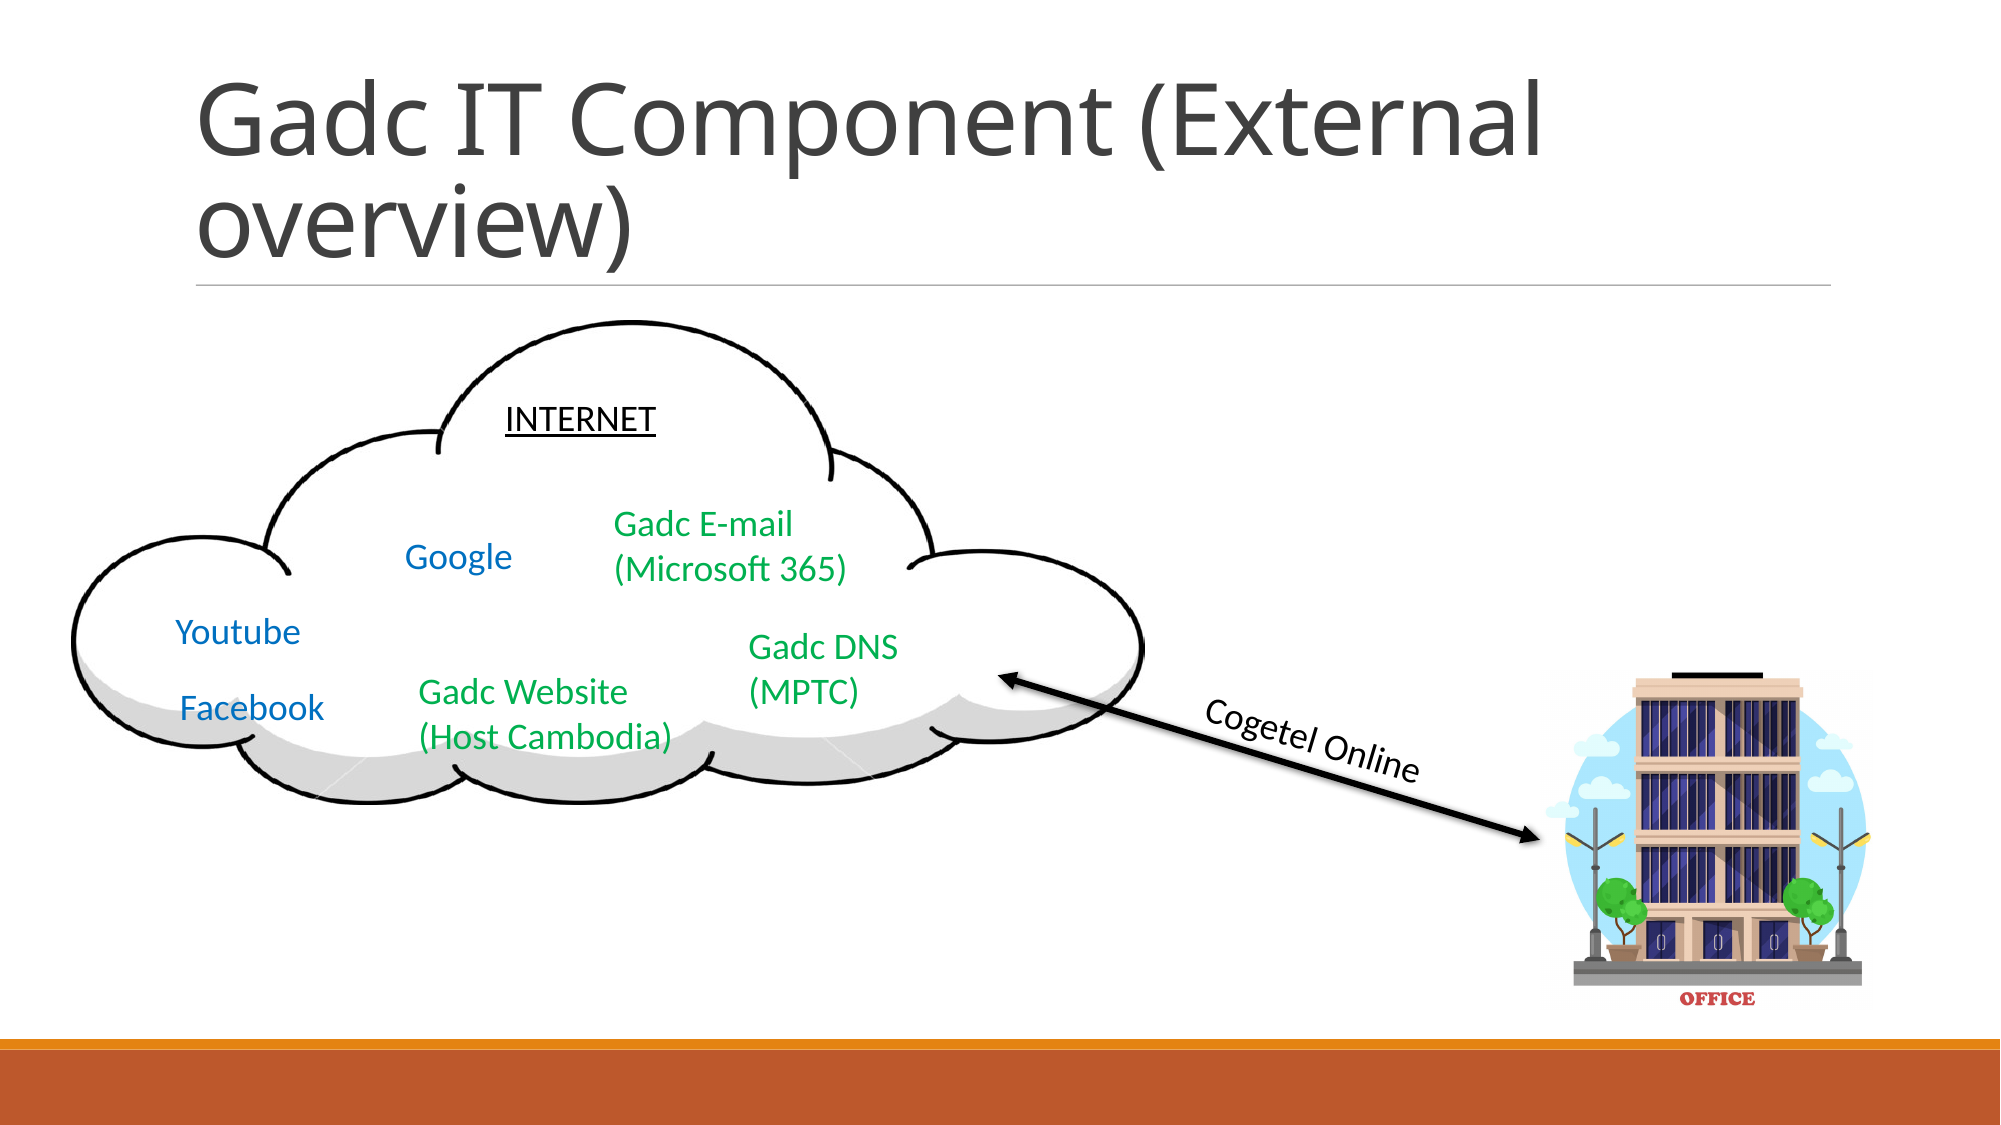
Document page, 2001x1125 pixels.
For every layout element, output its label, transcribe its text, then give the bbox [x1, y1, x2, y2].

text_box [1149, 717, 1185, 735]
picture [70, 319, 1145, 806]
picture [1539, 670, 1874, 1010]
text_box Cogetel Online [1171, 673, 1475, 856]
text_box Gadc IT Component (External overview) [179, 46, 1830, 285]
text_box [1456, 811, 1534, 844]
